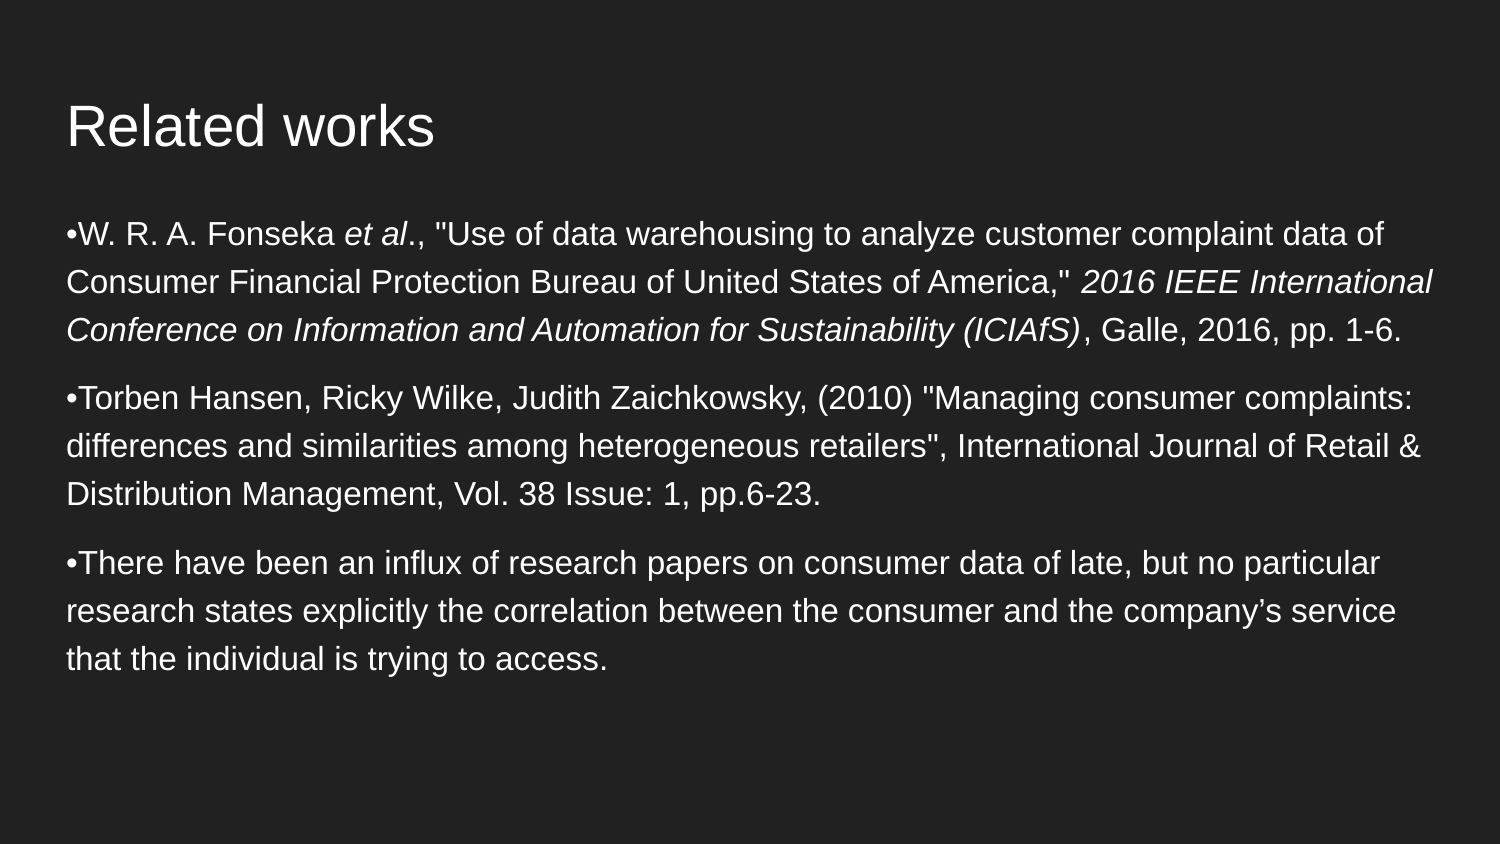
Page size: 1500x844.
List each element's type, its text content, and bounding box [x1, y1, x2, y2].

title Related works [51, 72, 1449, 167]
list •W. R. A. Fonseka et al., "Use of data warehousing to analyze customer complaint data of Consumer Financial Protection Bureau of United States of America," 2016 IEEE International Conference on Information and Automation for Sustainability (ICIAfS), Galle, 2016, pp. 1-6. •Torben Hansen, Ricky Wilke, Judith Zaichkowsky, (2010) "Managing consumer complaints: differences and similarities among heterogeneous retailers", International Journal of Retail & Distribution Management, Vol. 38 Issue: 1, pp.6-23. •There have been an influx of research papers on consumer data of late, but no particular research states explicitly the correlation between the consumer and the company’s service that the individual is trying to access. [51, 189, 1449, 750]
